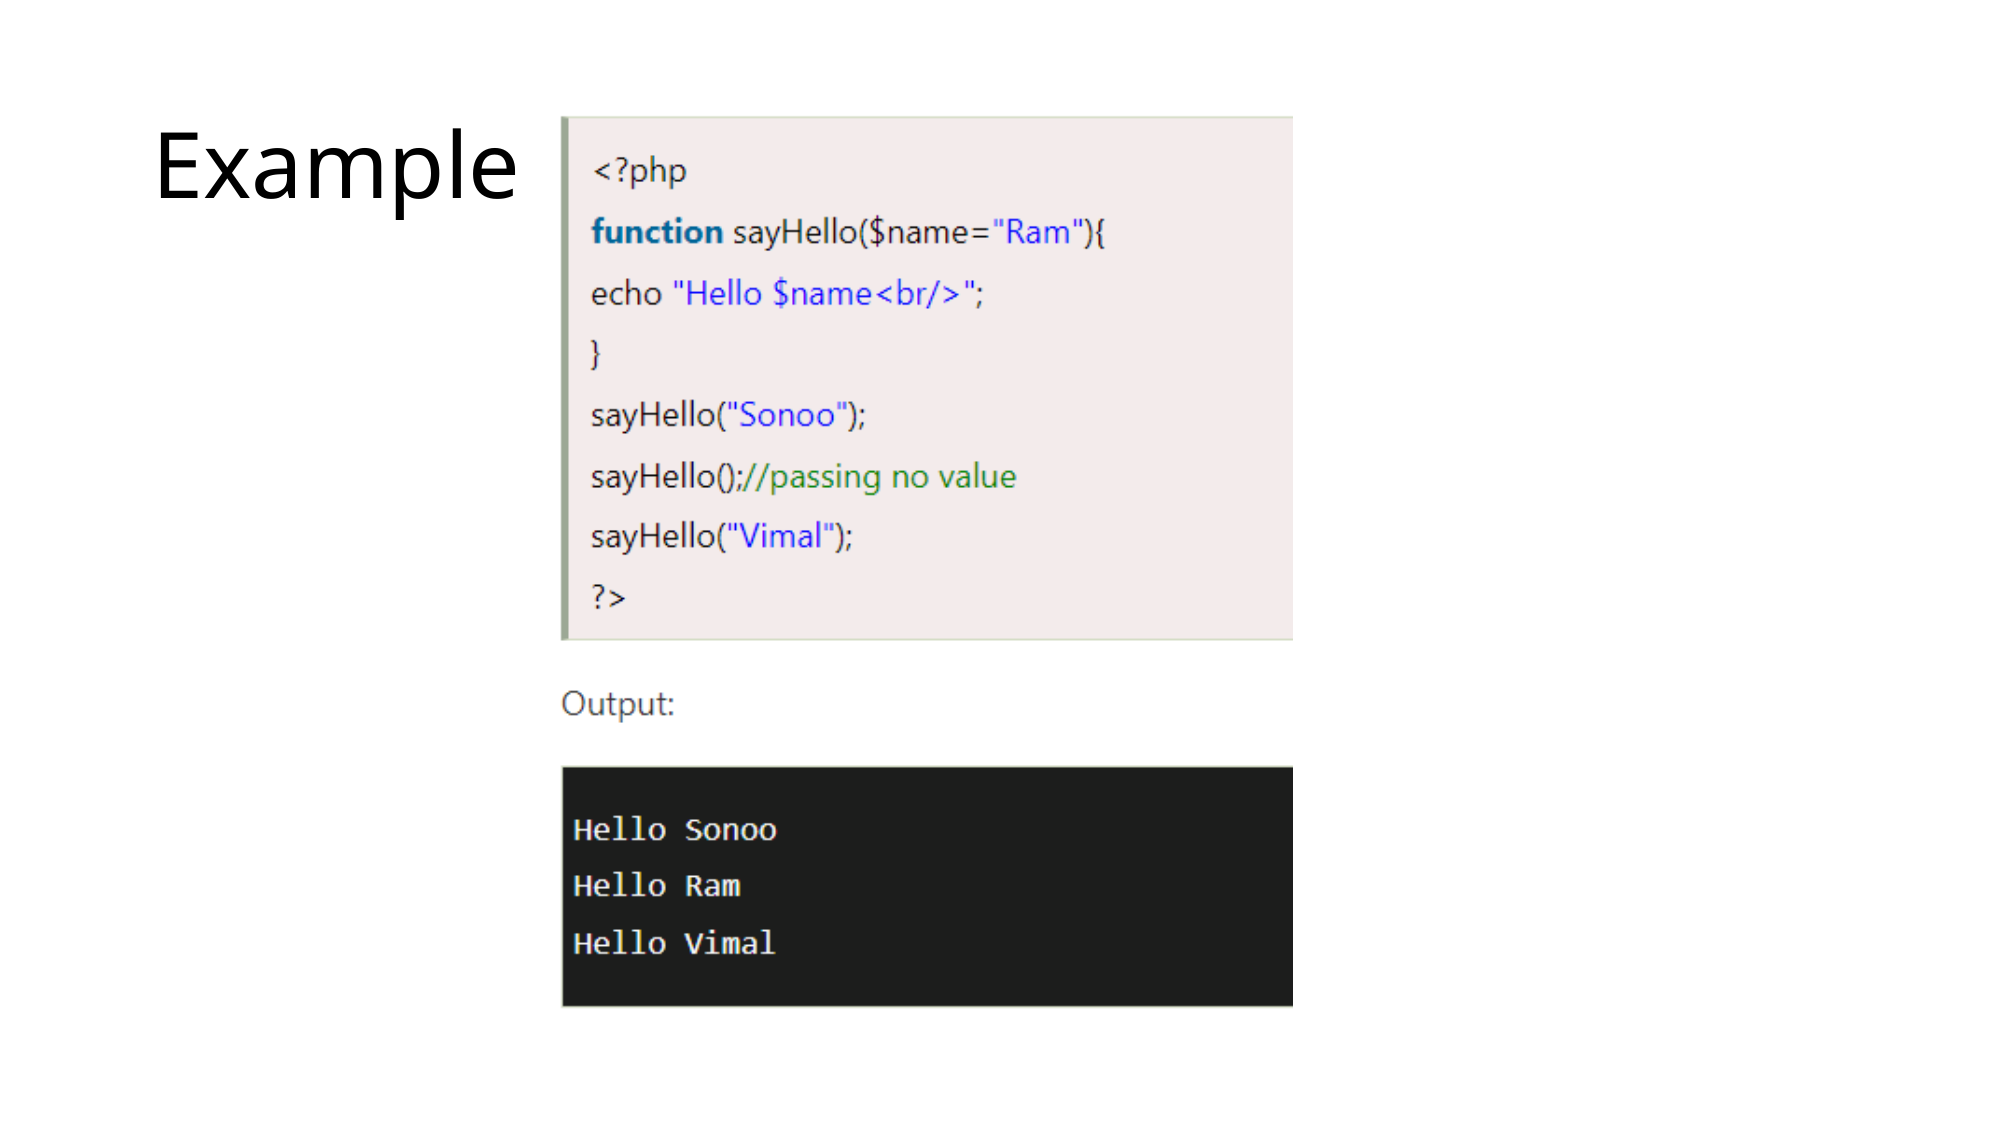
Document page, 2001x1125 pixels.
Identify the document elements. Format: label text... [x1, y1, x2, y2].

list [554, 113, 1293, 1014]
title Example [137, 59, 1863, 278]
